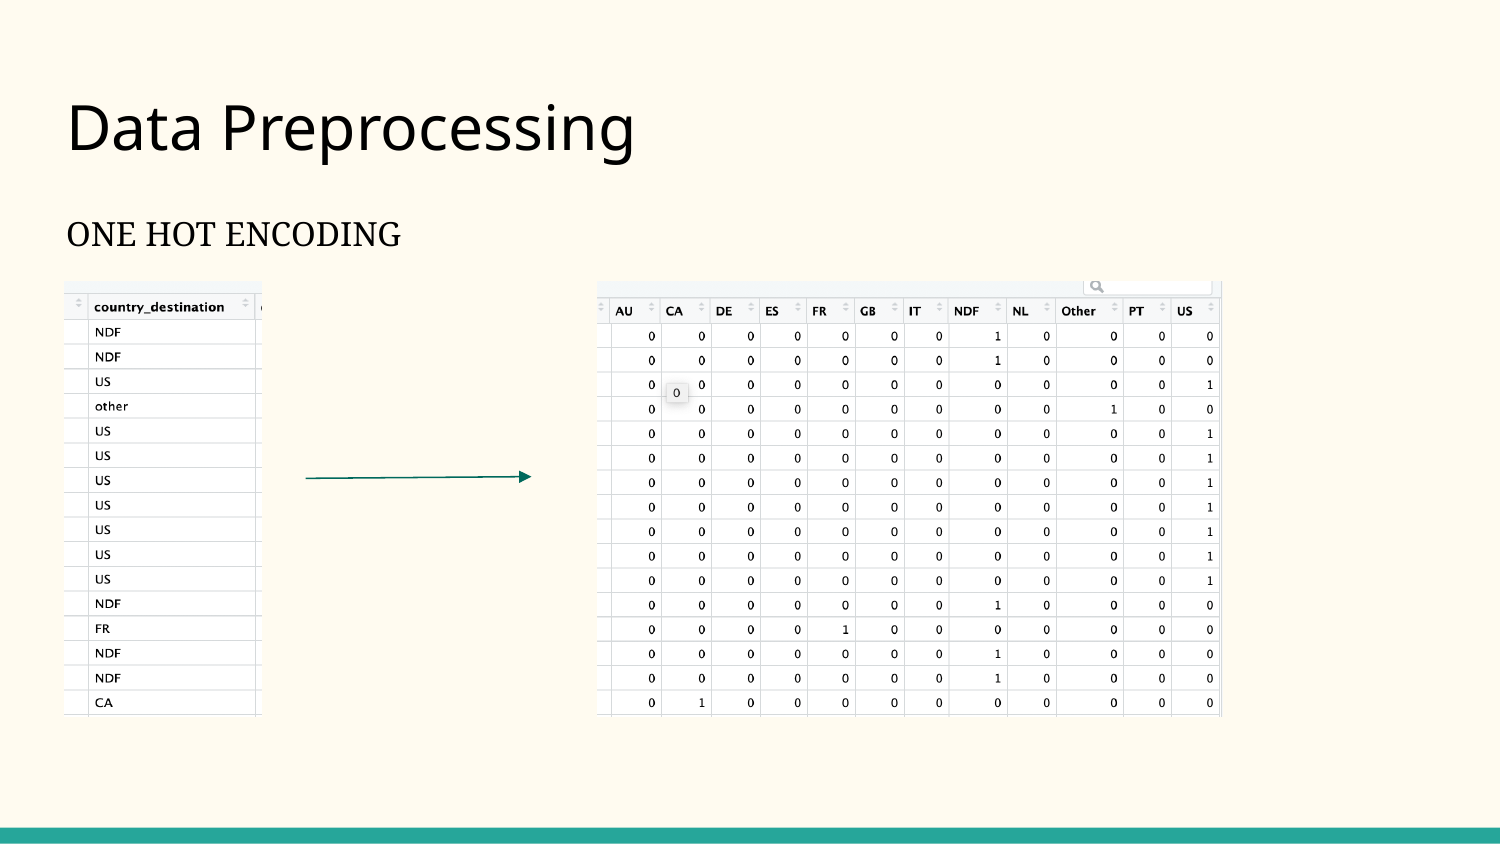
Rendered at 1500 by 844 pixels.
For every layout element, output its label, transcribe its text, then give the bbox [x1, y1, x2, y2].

picture [64, 280, 262, 718]
picture [597, 280, 1223, 718]
title Data Preprocessing [51, 72, 1449, 174]
list ONE HOT ENCODING [51, 192, 1449, 750]
